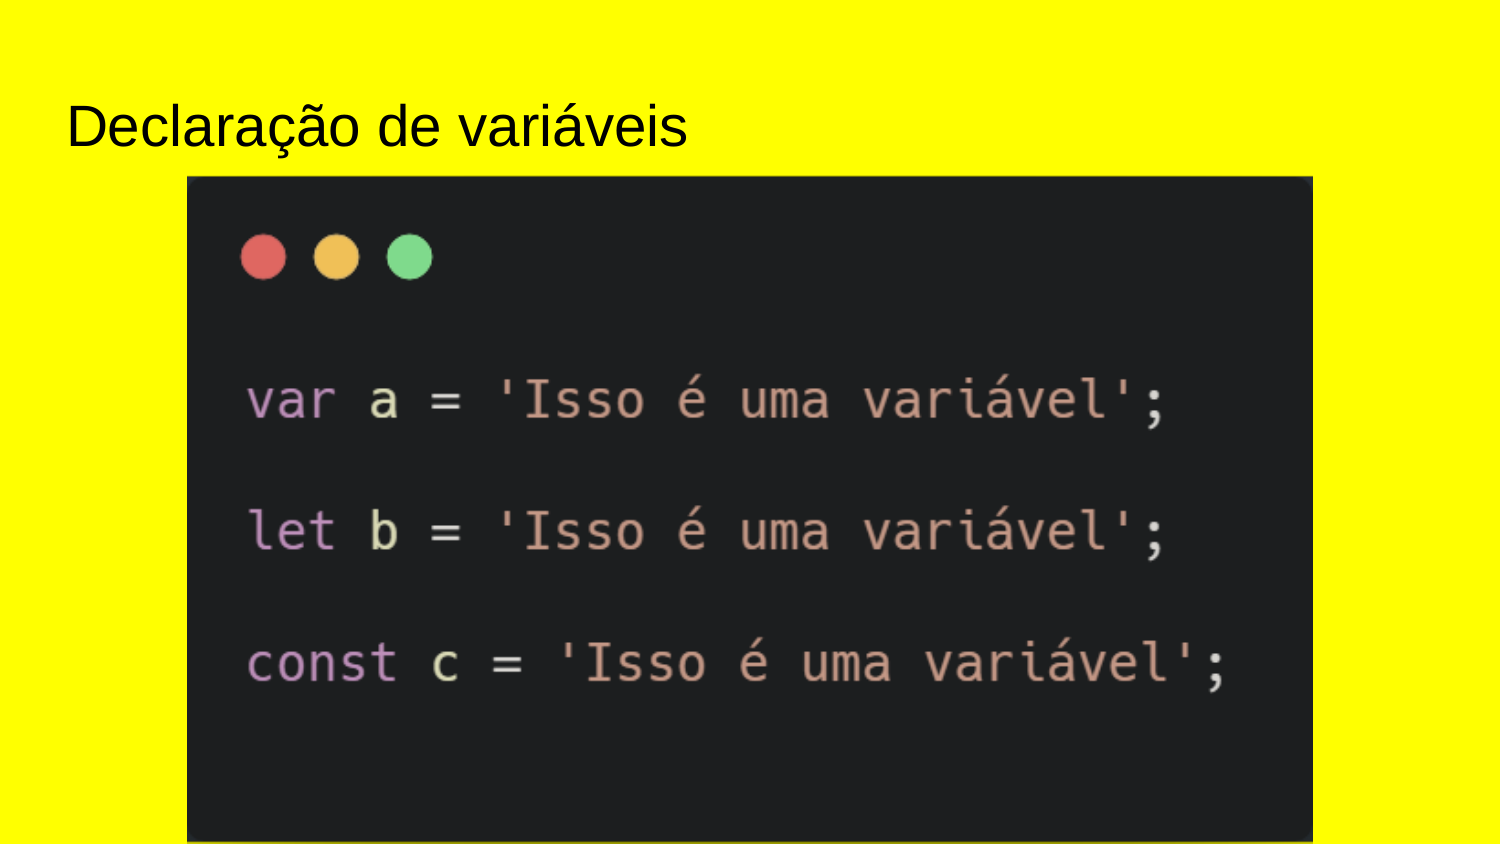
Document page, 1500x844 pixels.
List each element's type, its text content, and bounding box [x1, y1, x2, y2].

picture [187, 175, 1313, 844]
title Declaração de variáveis [51, 72, 1449, 167]
